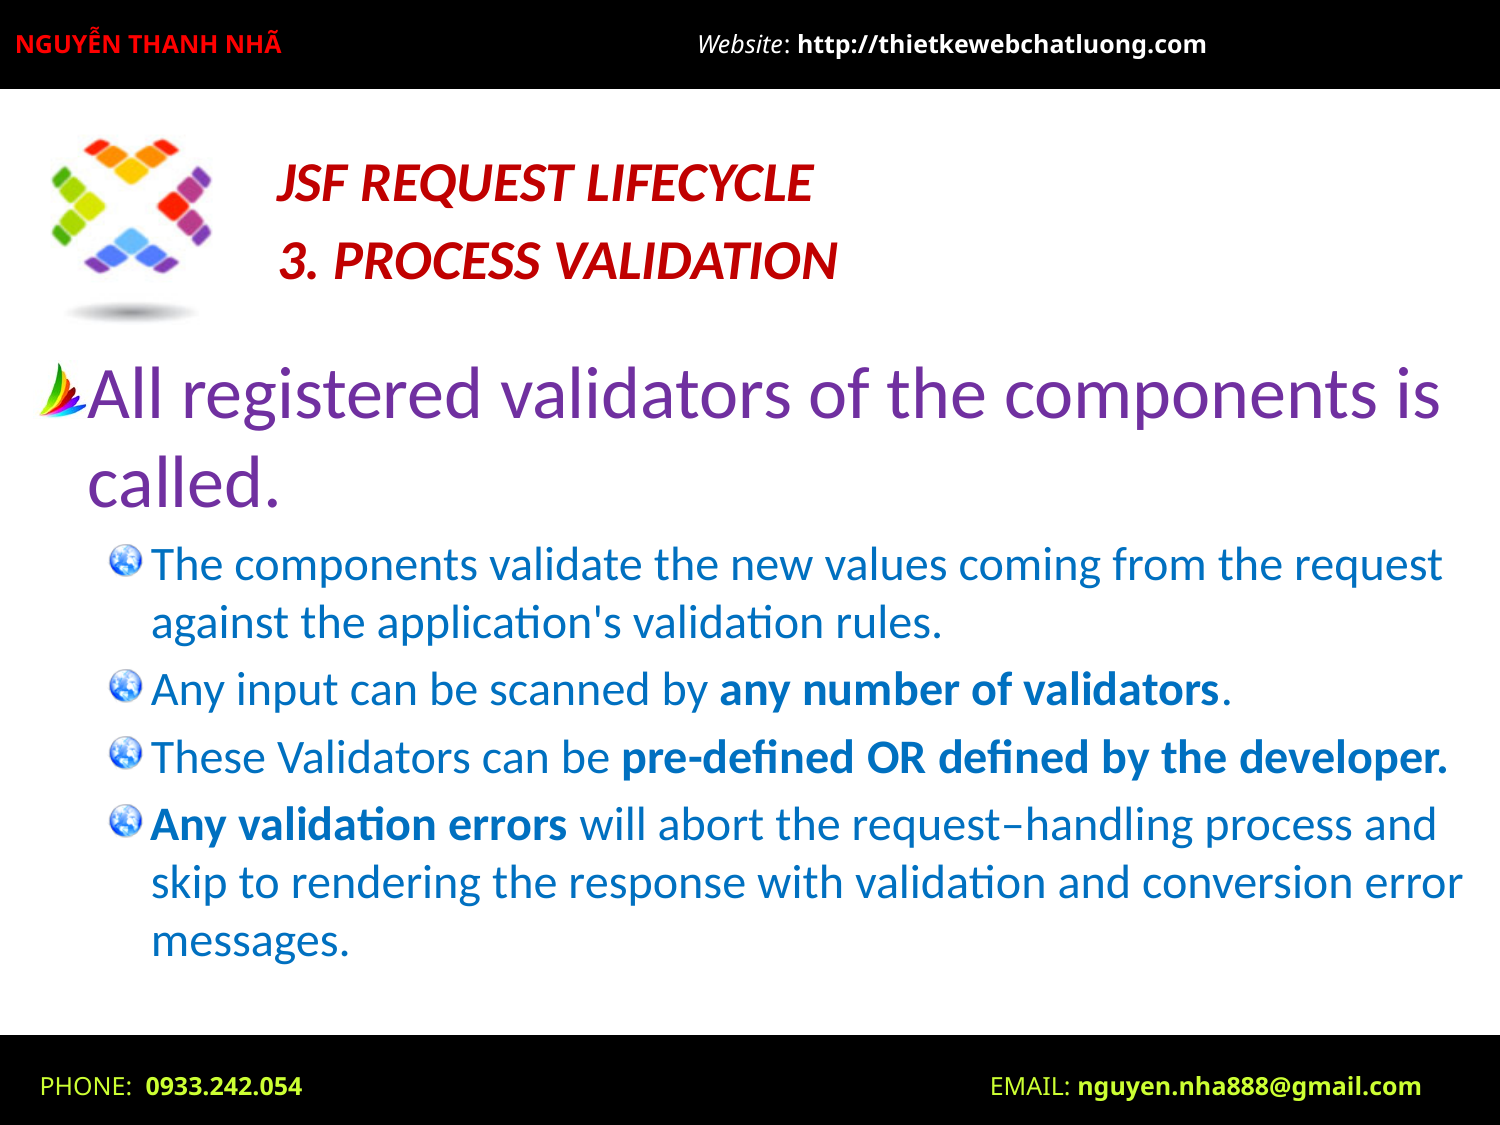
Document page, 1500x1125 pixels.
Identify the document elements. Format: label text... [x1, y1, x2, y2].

list All registered validators of the components is called. The components validate the new values coming from the request against the application's validation rules. Any input can be scanned by any number of validators. These Validators can be pre-defined OR defined by the developer. Any validation errors will abort the request–handling process and skip to rendering the response with validation and conversion error messages. [18, 337, 1482, 1013]
list JSF REQUEST LIFECYCLE 3. PROCESS VALIDATION [262, 137, 1488, 300]
picture [24, 112, 250, 325]
picture [105, 734, 144, 773]
picture [105, 542, 144, 580]
picture [33, 360, 91, 419]
picture [105, 802, 144, 841]
picture [105, 667, 144, 706]
